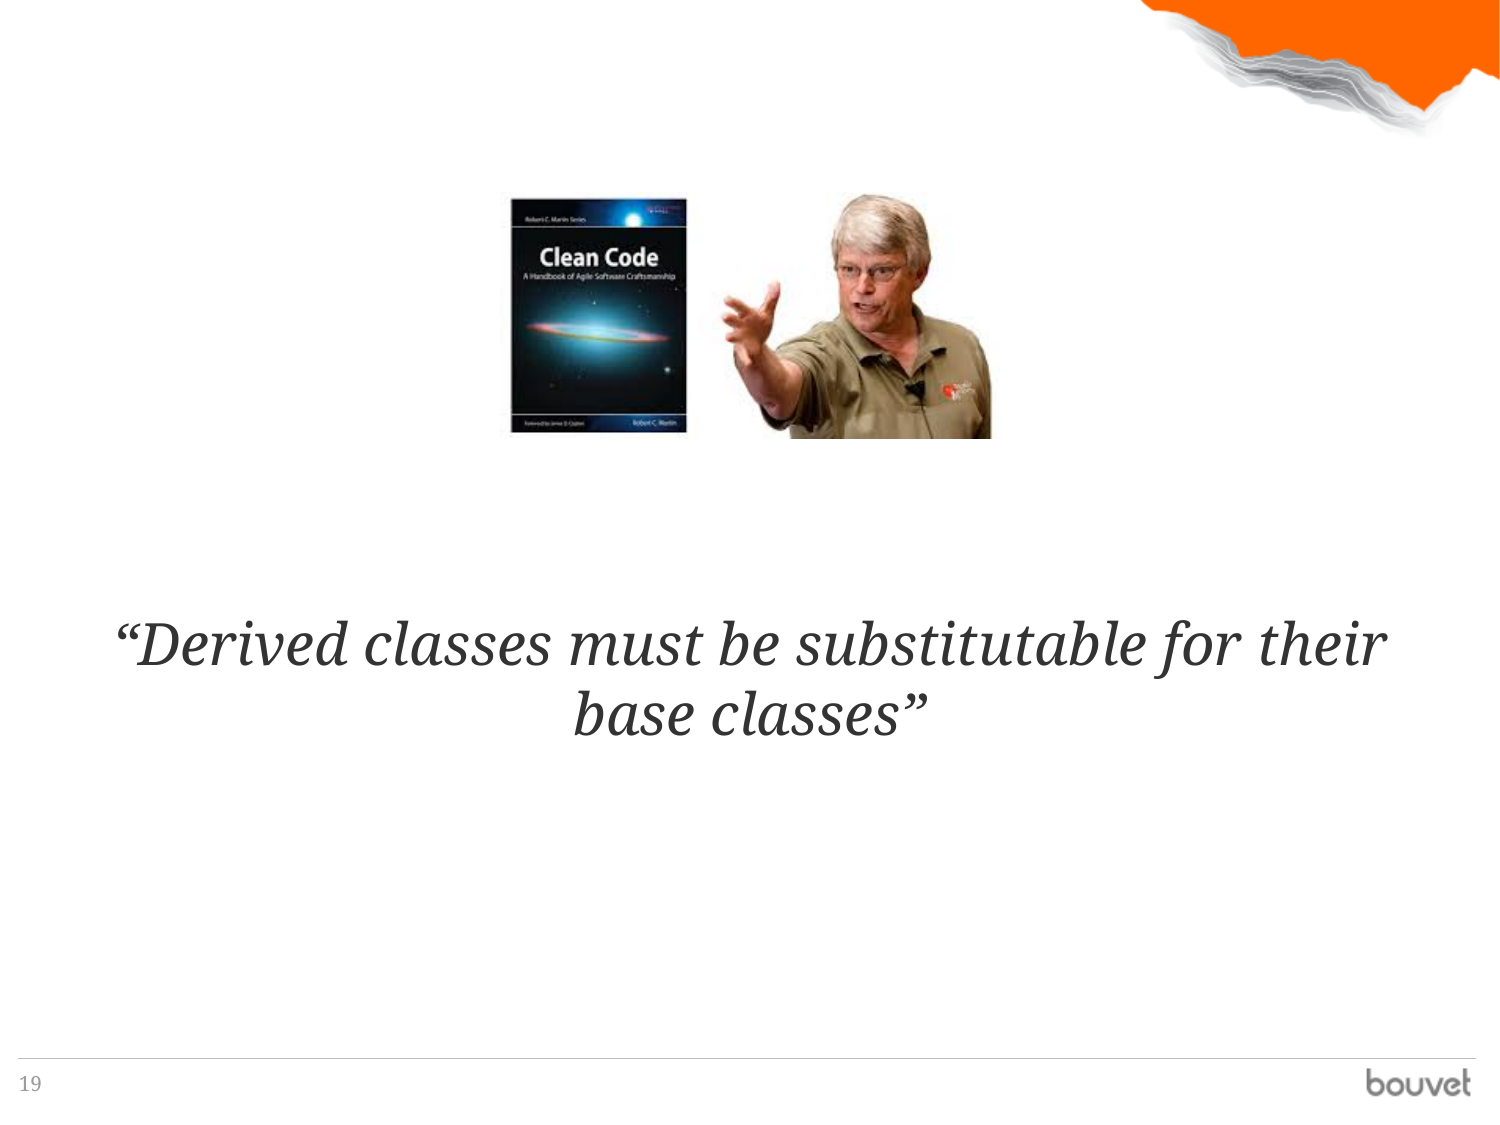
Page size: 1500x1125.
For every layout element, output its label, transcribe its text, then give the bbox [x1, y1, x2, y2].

slide_number ‹#› [18, 1070, 65, 1101]
picture [500, 191, 1000, 440]
title “Derived classes must be substitutable for their base classes” [76, 376, 1424, 1047]
picture [1124, 0, 1500, 146]
picture [1364, 1064, 1478, 1101]
